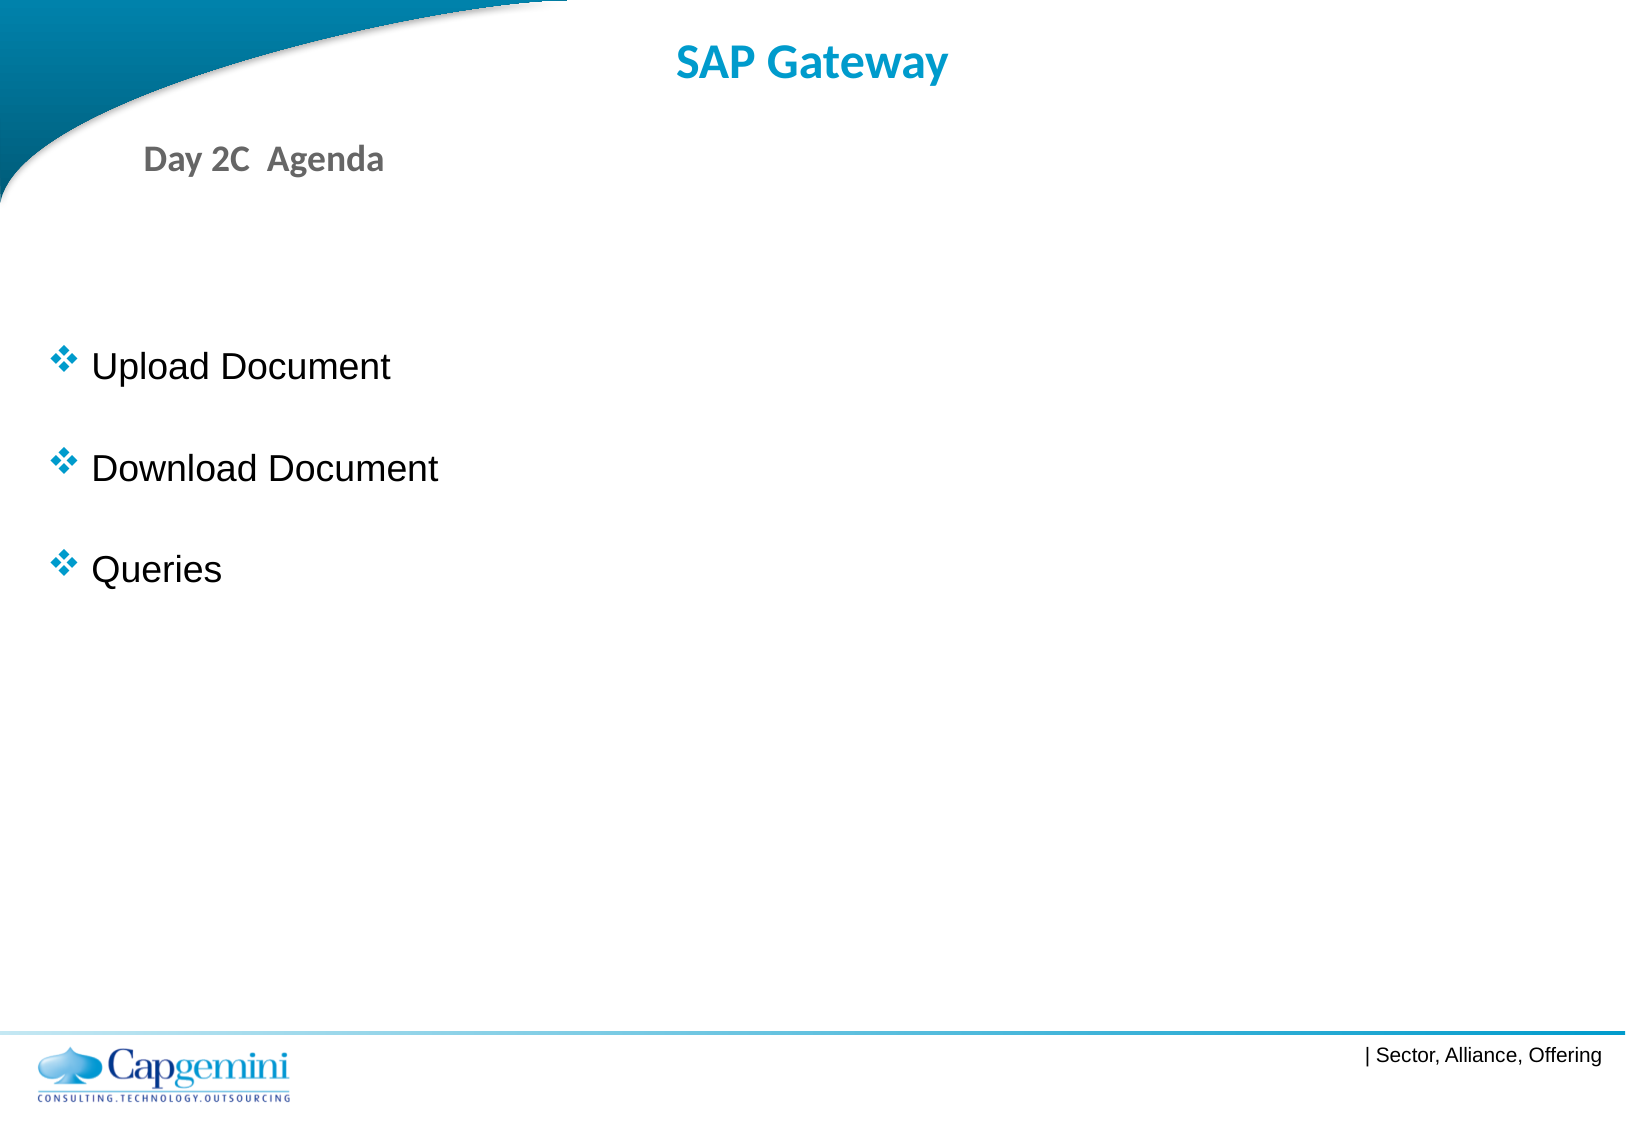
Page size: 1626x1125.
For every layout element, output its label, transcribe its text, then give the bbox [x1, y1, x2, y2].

text_box Day 2C Agenda [128, 113, 400, 186]
picture [36, 1046, 292, 1103]
list Upload Document Download Document Queries [0, 184, 1625, 1012]
title SAP Gateway [0, 0, 1625, 91]
